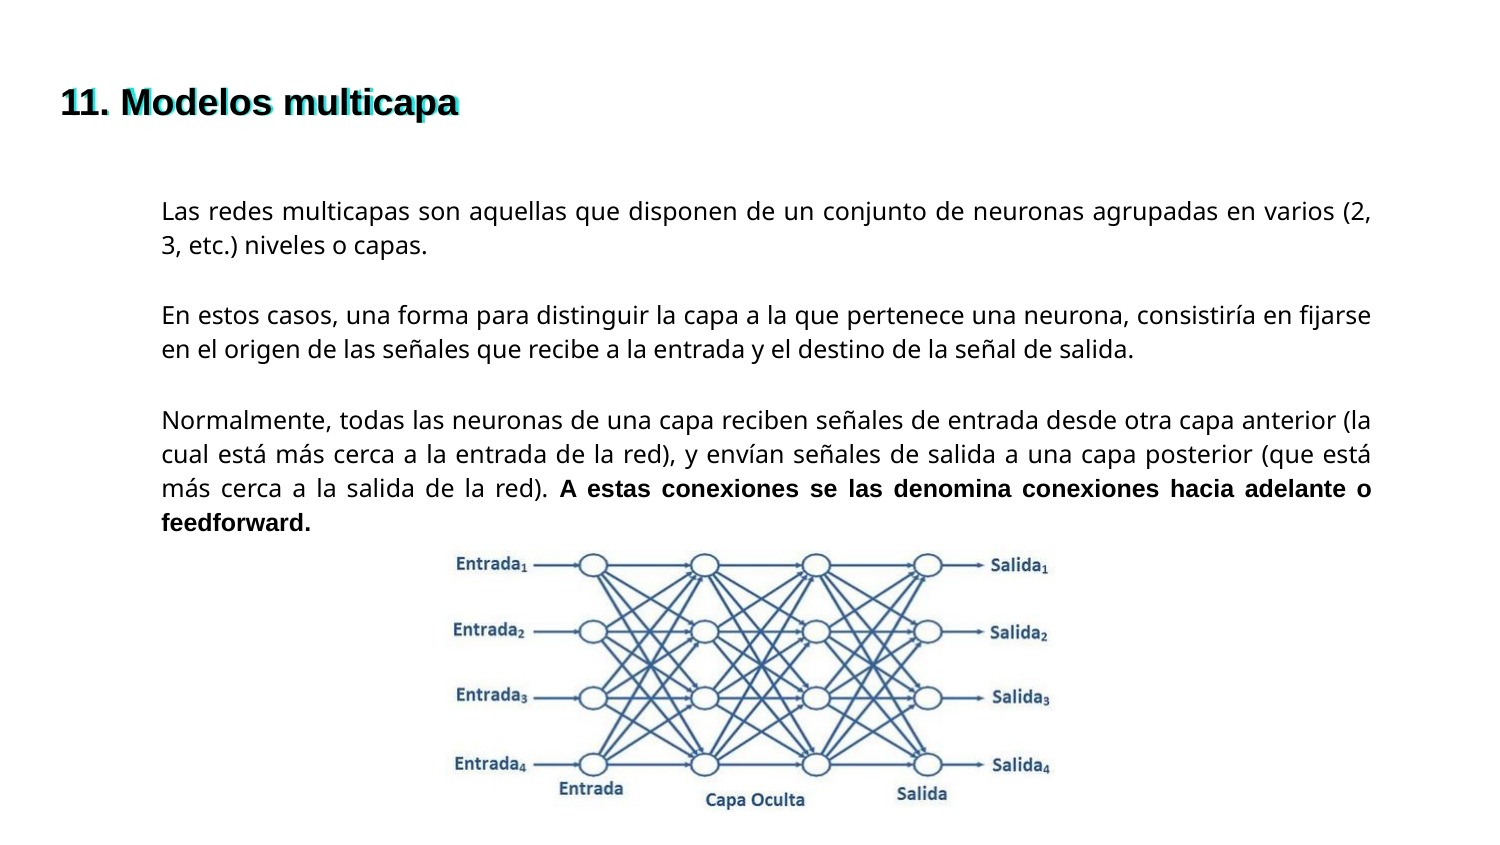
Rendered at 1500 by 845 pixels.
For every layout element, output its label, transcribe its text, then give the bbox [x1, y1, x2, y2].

picture [445, 550, 1055, 812]
title 11. Modelos multicapa [57, 75, 960, 219]
list Las redes multicapas son aquellas que disponen de un conjunto de neuronas agrupadas en varios (2, 3, etc.) niveles o capas. En estos casos, una forma para distinguir la capa a la que pertenece una neurona, consistiría en fijarse en el origen de las señales que recibe a la entrada y el destino de la señal de salida. Normalmente, todas las neuronas de una capa reciben señales de entrada desde otra capa anterior (la cual está más cerca a la entrada de la red), y envían señales de salida a una capa posterior (que está más cerca a la salida de la red). A estas conexiones se las denomina conexiones hacia adelante o feedforward. [159, 188, 1375, 667]
picture [47, 80, 474, 133]
